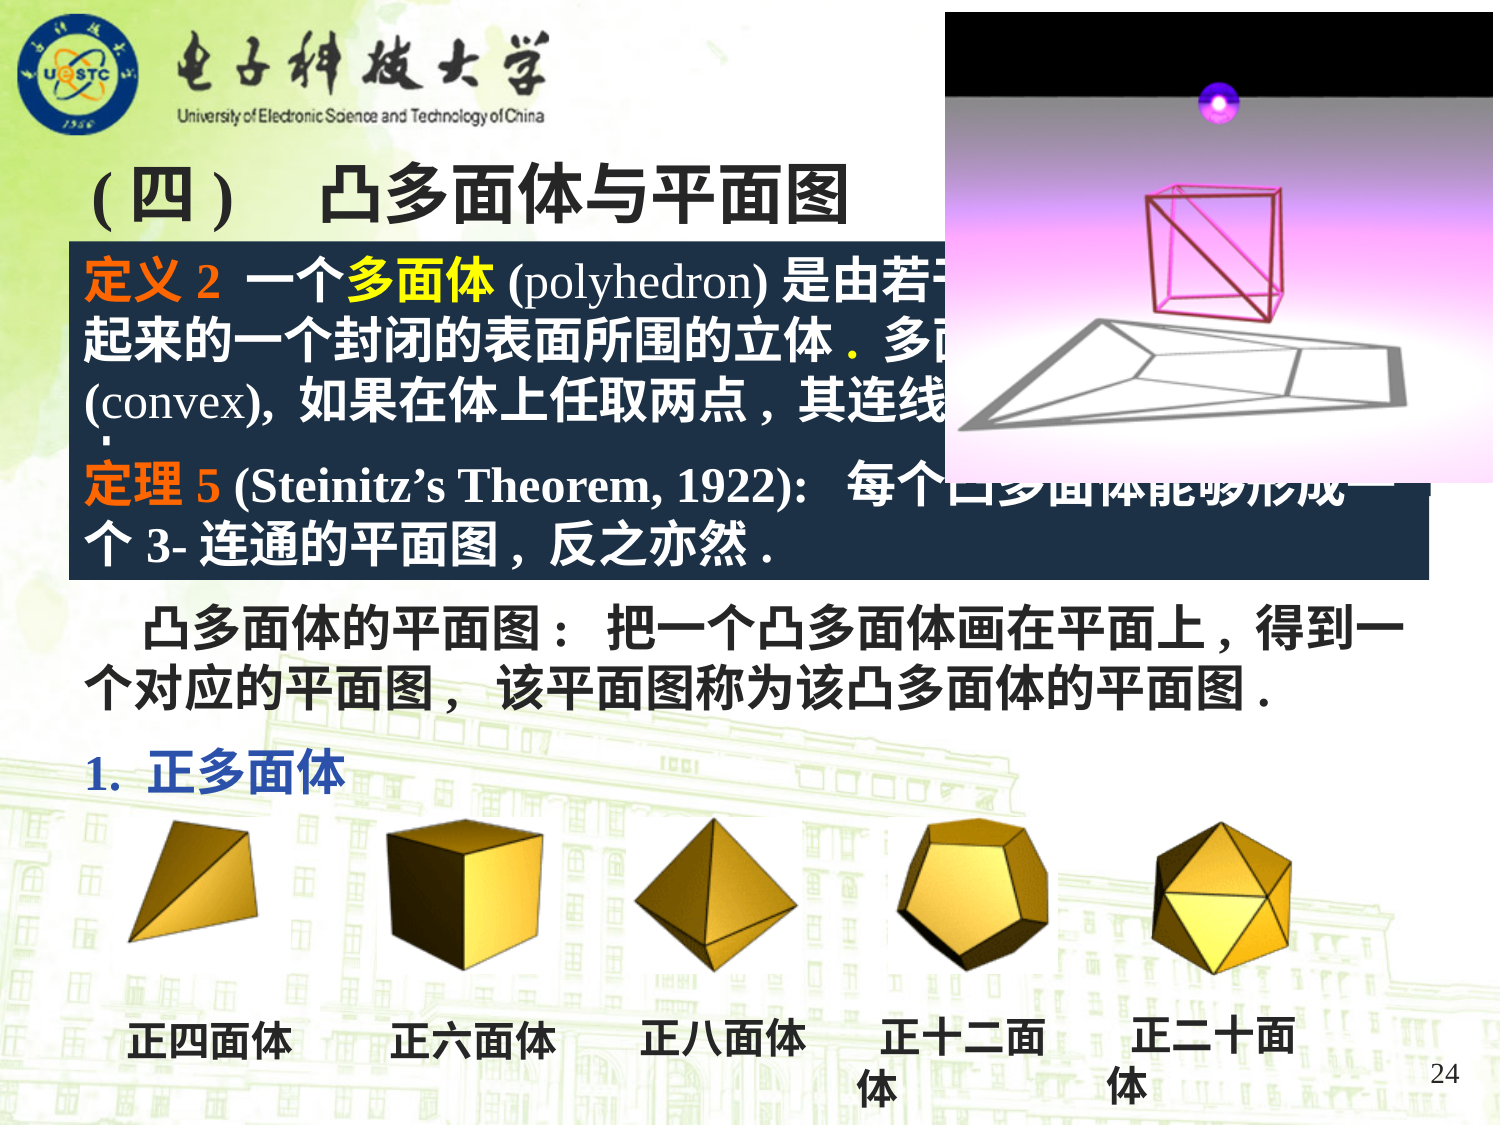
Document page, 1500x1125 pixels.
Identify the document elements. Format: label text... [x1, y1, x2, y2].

text_box 定义2 一个多面体(polyhedron)是由若干个多边形沿着边粘起来的一个封闭的表面所围的立体. 多面体称为凸的(convex), 如果在体上任取两点, 其连线(直线段)包含在体上 [69, 241, 945, 445]
slide_number 24 [1351, 1034, 1475, 1110]
text_box 正十二面体 [841, 995, 1101, 1120]
text_box 1. 正多面体 [69, 733, 1332, 808]
text_box 正八面体 [601, 995, 841, 1071]
text_box 正六面体 [351, 999, 601, 1074]
text_box 凸多面体的平面图: 把一个凸多面体画在平面上, 得到一个对应的平面图, 该平面图称为该凸多面体的平面图. [69, 588, 1430, 724]
text_box 定理5 (Steinitz’s Theorem, 1922): 每个凸多面体能够形成一个3-连通的平面图, 反之亦然. [69, 445, 1430, 580]
picture [0, 0, 1500, 1125]
text_box (四) 凸多面体与平面图 [76, 144, 945, 240]
text_box 正四面体 [88, 999, 338, 1074]
text_box 正二十面体 [1091, 992, 1351, 1118]
